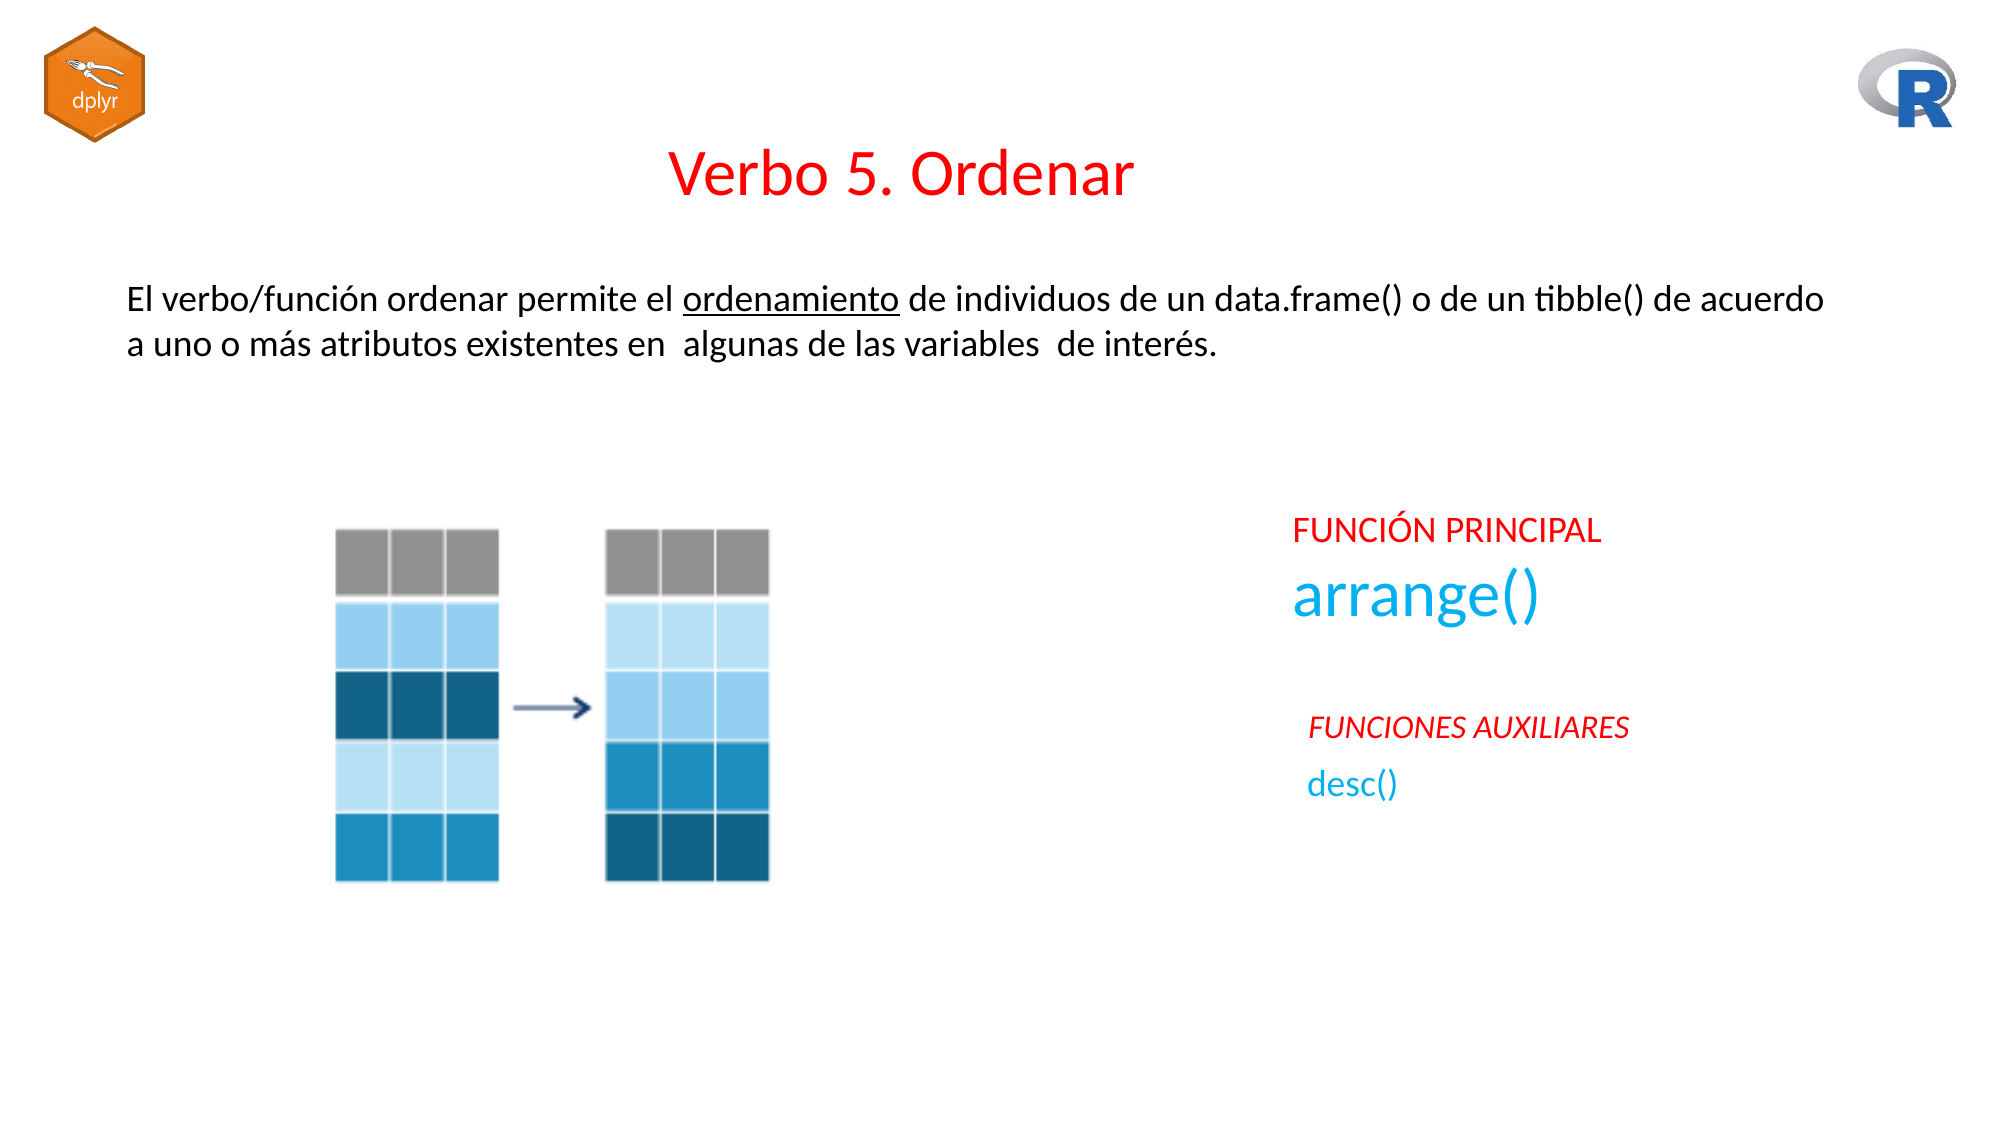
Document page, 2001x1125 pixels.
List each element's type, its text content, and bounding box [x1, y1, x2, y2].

text_box El verbo/función ordenar permite el ordenamiento de individuos de un data.frame() o de un tibble() de acuerdo a uno o más atributos existentes en algunas de las variables de interés. [111, 266, 1853, 372]
text_box desc() [1292, 751, 1414, 812]
text_box Verbo 5. Ordenar [653, 121, 1151, 217]
text_box FUNCIÓN PRINCIPAL arrange() [1277, 497, 1617, 637]
text_box FUNCIONES AUXILIARES [1293, 697, 1645, 753]
picture [284, 507, 830, 918]
picture [1852, 40, 1961, 165]
picture [44, 26, 146, 143]
